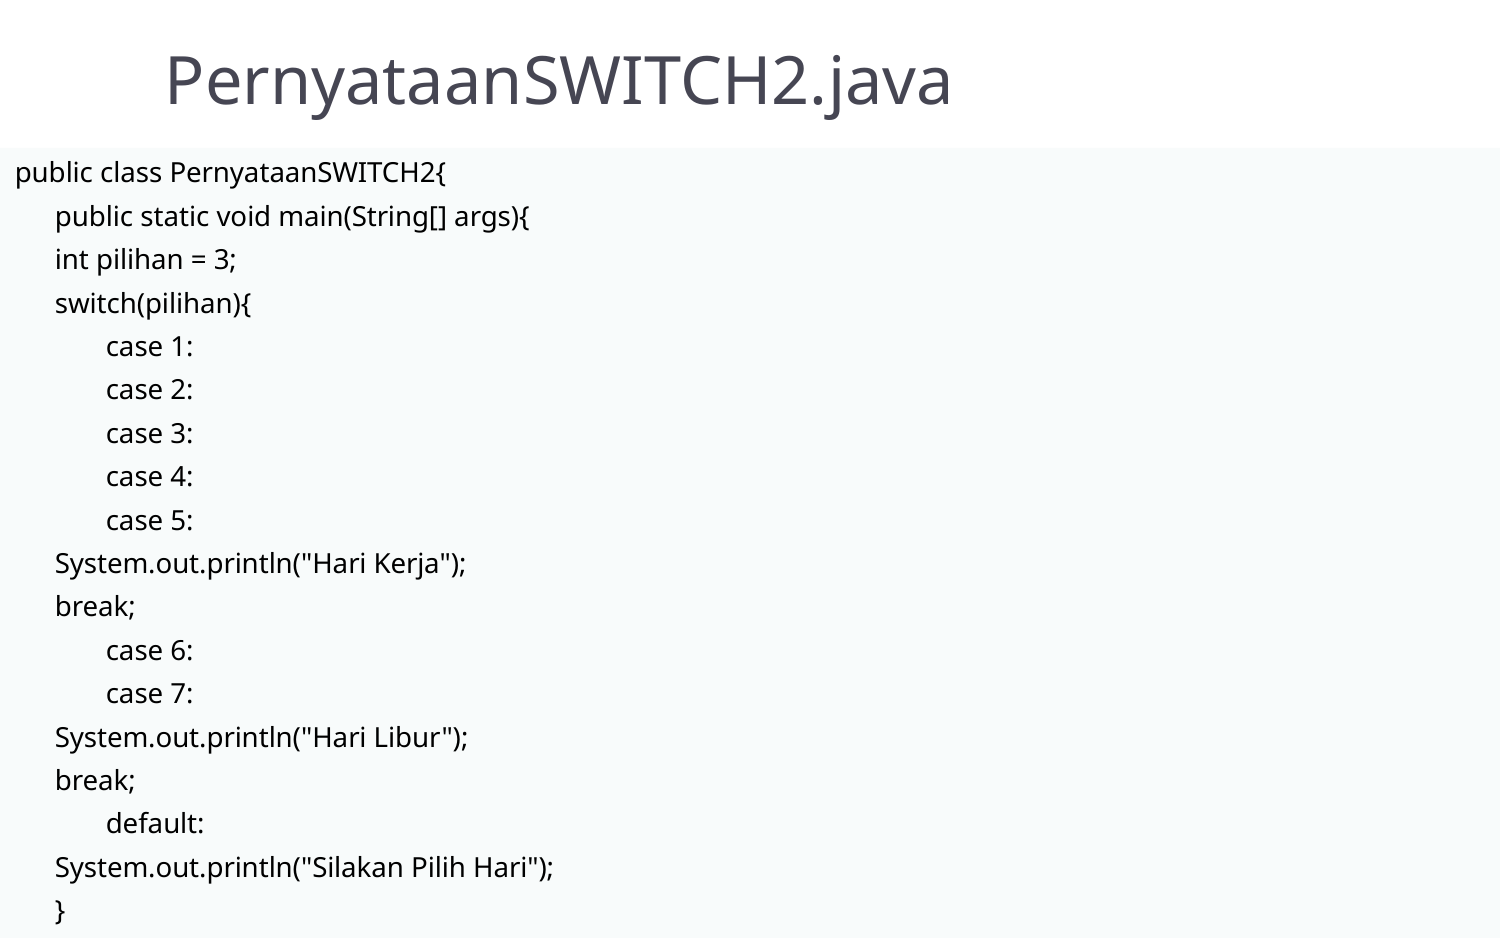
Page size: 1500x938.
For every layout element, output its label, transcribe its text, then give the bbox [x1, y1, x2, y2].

title PernyataanSWITCH2.java [150, 0, 1425, 125]
list public class PernyataanSWITCH2{ public static void main(String[] args){ int pilihan = 3; switch(pilihan){ case 1: case 2: case 3: case 4: case 5: System.out.println("Hari Kerja"); break; case 6: case 7: System.out.println("Hari Libur"); break; default: System.out.println("Silakan Pilih Hari"); } }} [0, 147, 1500, 938]
